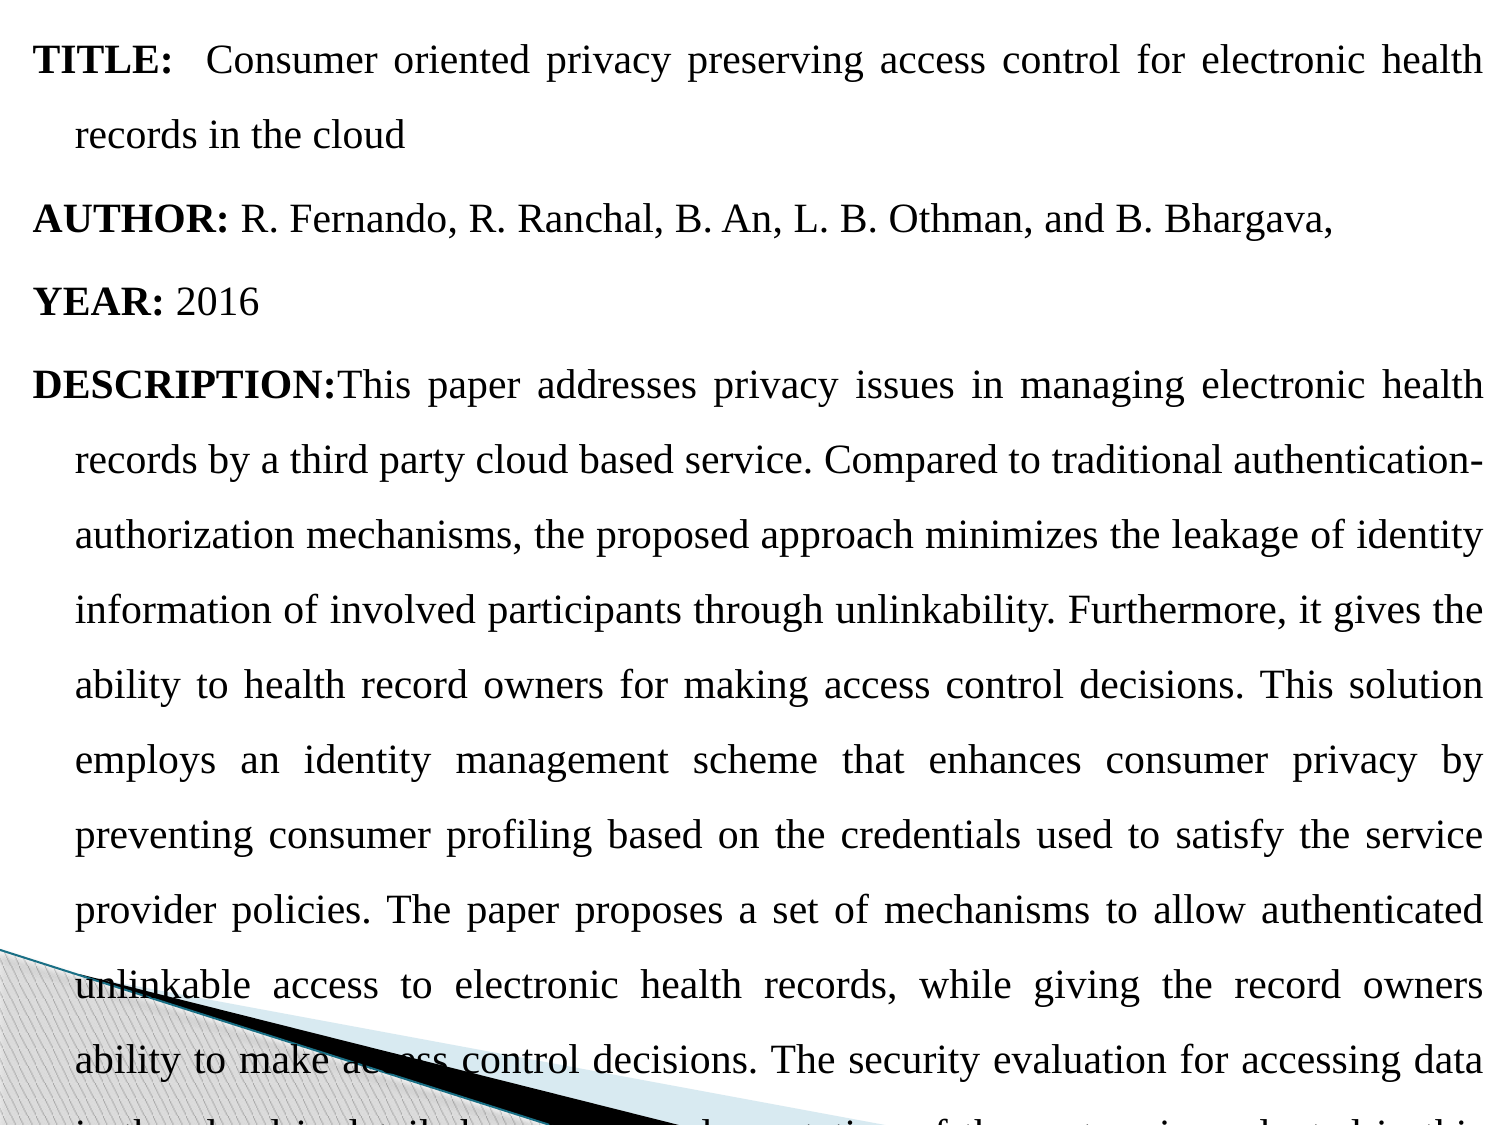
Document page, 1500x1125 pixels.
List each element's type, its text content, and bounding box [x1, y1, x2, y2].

list TITLE: Consumer oriented privacy preserving access control for electronic health records in the cloud AUTHOR: R. Fernando, R. Ranchal, B. An, L. B. Othman, and B. Bhargava, YEAR: 2016 DESCRIPTION:This paper addresses privacy issues in managing electronic health records by a third party cloud based service. Compared to traditional authentication-authorization mechanisms, the proposed approach minimizes the leakage of identity information of involved participants through unlinkability. Furthermore, it gives the ability to health record owners for making access control decisions. This solution employs an identity management scheme that enhances consumer privacy by preventing consumer profiling based on the credentials used to satisfy the service provider policies. The paper proposes a set of mechanisms to allow authenticated unlinkable access to electronic health records, while giving the record owners ability to make access control decisions. The security evaluation for accessing data in the cloud is detailed, and the implementation of the system is evaluated in this paper. [0, 0, 1500, 1125]
